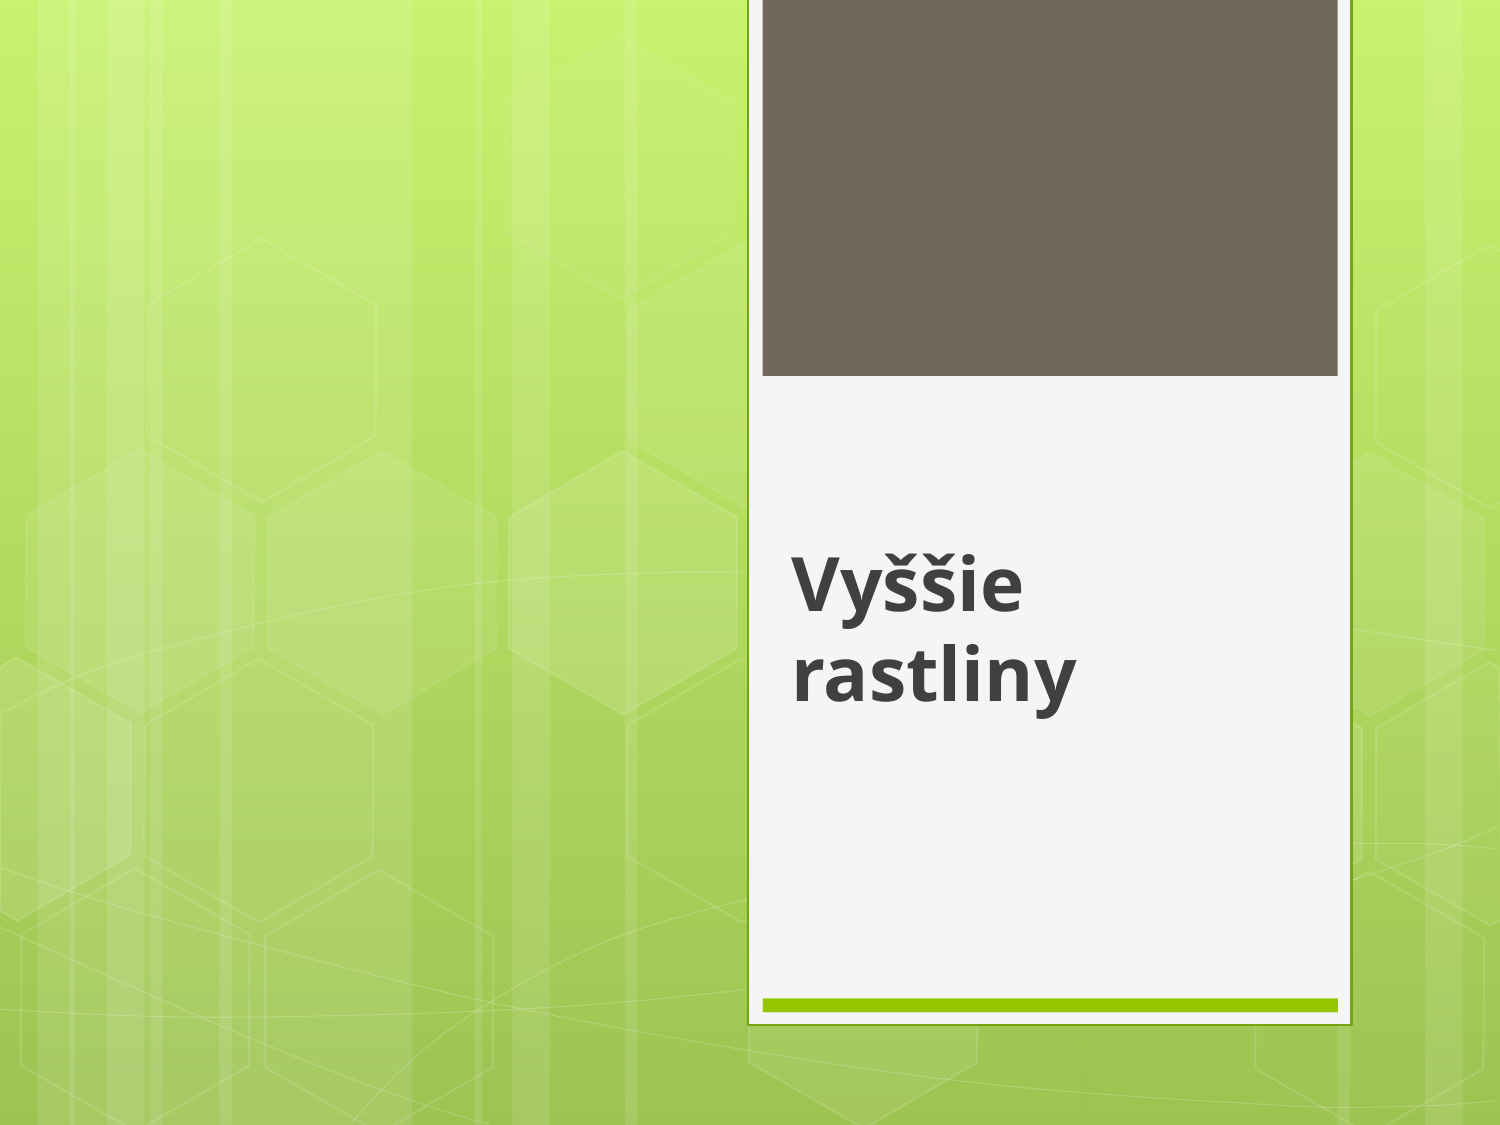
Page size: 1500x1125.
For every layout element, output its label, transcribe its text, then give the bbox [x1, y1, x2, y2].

title Vyššie rastliny [776, 444, 1320, 724]
